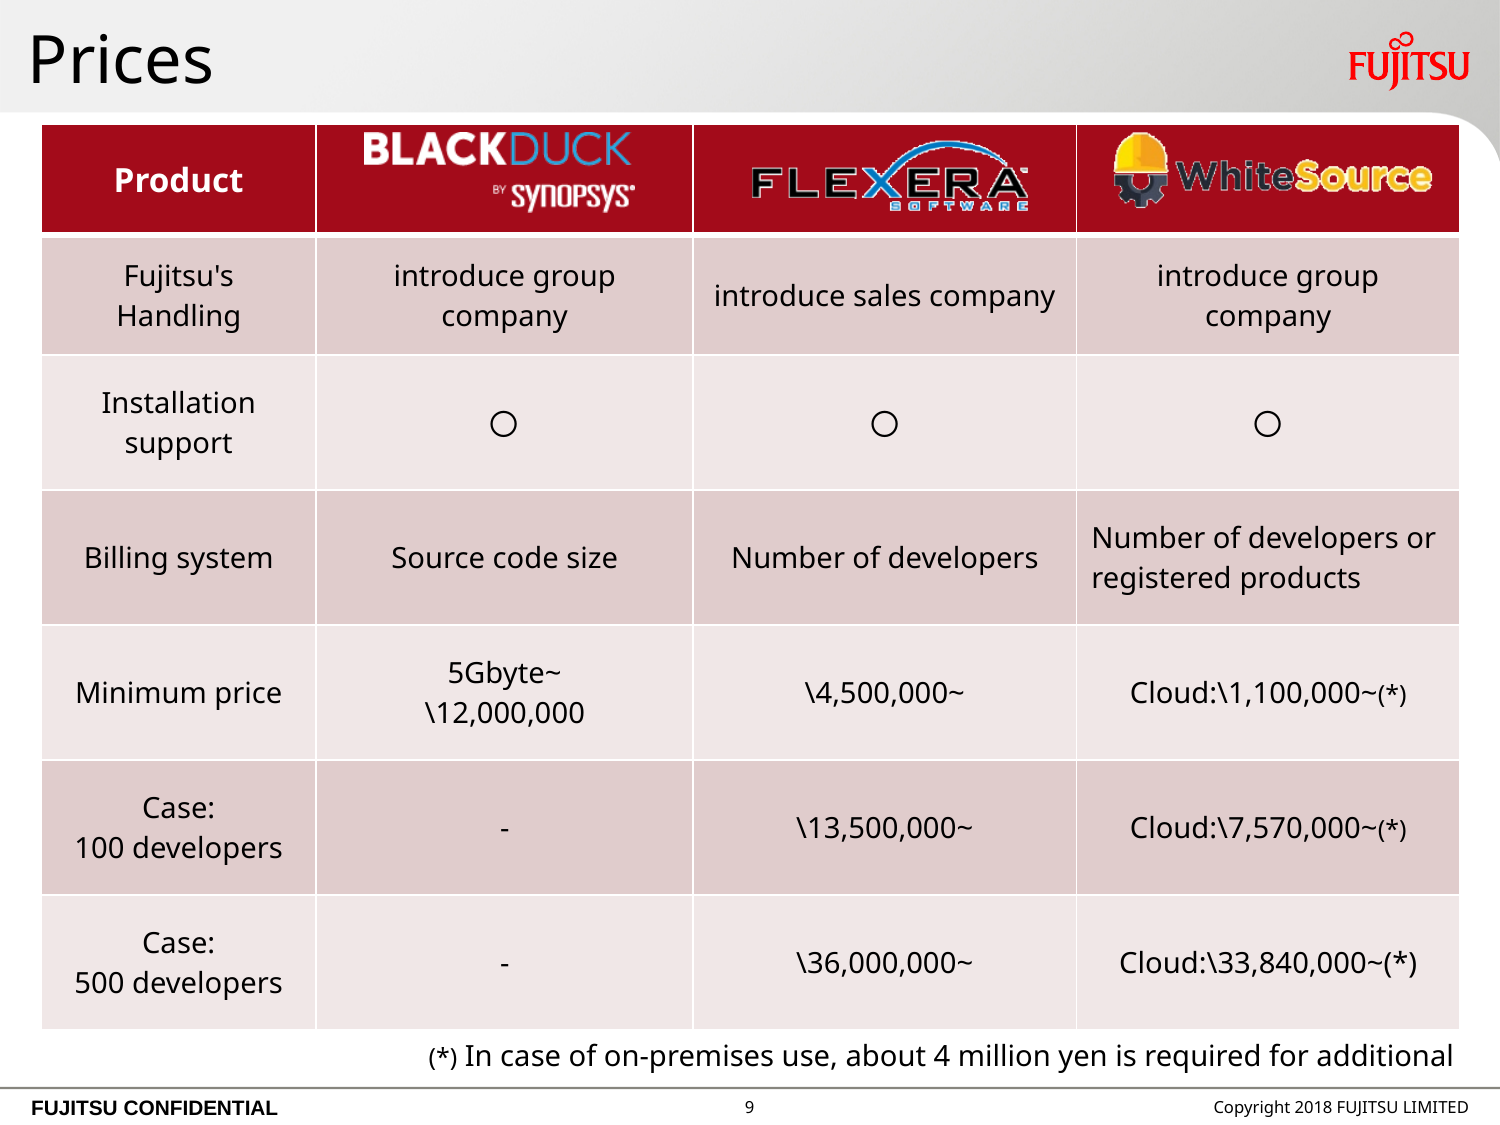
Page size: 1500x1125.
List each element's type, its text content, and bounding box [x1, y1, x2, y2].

picture [364, 132, 635, 213]
table_cell Billing system [42, 491, 315, 624]
footer Copyright 2018 FUJITSU LIMITED [809, 1091, 1470, 1125]
table_header [317, 125, 692, 232]
table_cell 〇 [1077, 356, 1459, 489]
table_cell introduce group company [317, 238, 692, 354]
table_cell introduce sales company [694, 238, 1076, 354]
table_cell Number of developers or registered products [1077, 491, 1459, 624]
picture [749, 133, 1031, 213]
table_cell Number of developers [694, 491, 1076, 624]
table_cell Case: 500 developers [42, 896, 315, 1029]
table_cell - [317, 761, 692, 894]
table_cell \4,500,000~ [694, 626, 1076, 759]
table_cell - [317, 896, 692, 1029]
picture [0, 0, 1500, 176]
table_header [694, 125, 1076, 232]
table_cell introduce group company [1077, 238, 1459, 354]
text_box (*) In case of on-premises use, about 4 million yen is required for additional [27, 1029, 1470, 1080]
table_cell 〇 [694, 356, 1076, 489]
table_cell \13,500,000~ [694, 761, 1076, 894]
table_cell Minimum price [42, 626, 315, 759]
slide_number 8 [705, 1091, 794, 1125]
picture [1113, 131, 1436, 214]
table_cell Installation support [42, 356, 315, 489]
table_cell Cloud:\1,100,000~(*) [1077, 626, 1459, 759]
table_cell Case: 100 developers [42, 761, 315, 894]
table_cell Cloud:\7,570,000~(*) [1077, 761, 1459, 894]
title Prices [27, 0, 1317, 114]
table_cell 5Gbyte~ \12,000,000 [317, 626, 692, 759]
table_cell 〇 [317, 356, 692, 489]
table_cell Source code size [317, 491, 692, 624]
table_cell Fujitsu's Handling [42, 238, 315, 354]
table_cell Cloud:\33,840,000~(*) [1077, 896, 1459, 1029]
table_header [1077, 125, 1459, 232]
table_cell \36,000,000~ [694, 896, 1076, 1029]
table_header Product [42, 125, 315, 232]
